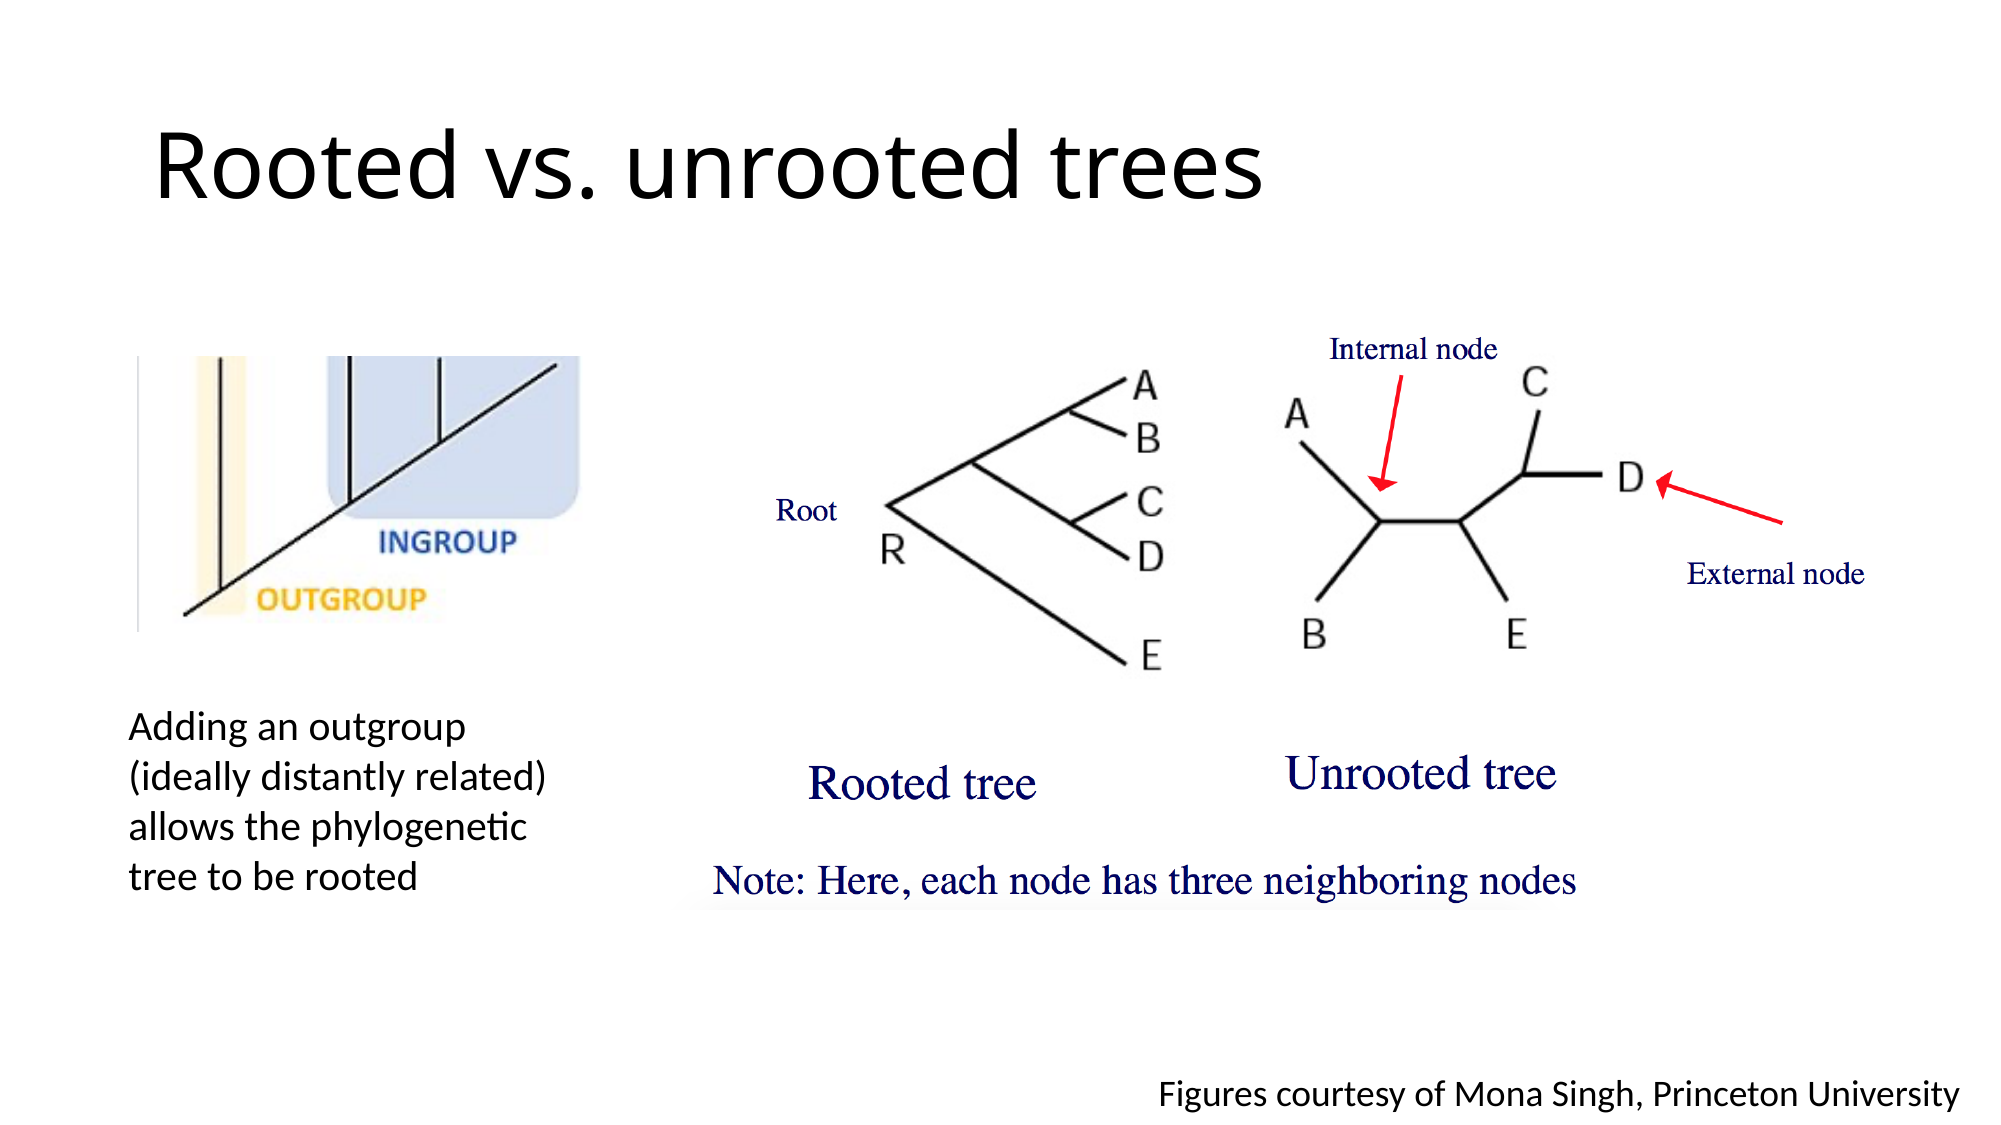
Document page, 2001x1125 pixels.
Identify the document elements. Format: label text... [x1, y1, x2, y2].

text_box Figures courtesy of Mona Singh, Princeton University [1143, 1061, 2000, 1122]
text_box Adding an outgroup (ideally distantly related) allows the phylogenetic tree to be rooted [113, 691, 607, 907]
picture [639, 277, 1924, 910]
title Rooted vs. unrooted trees [137, 59, 1863, 278]
picture [137, 356, 604, 632]
